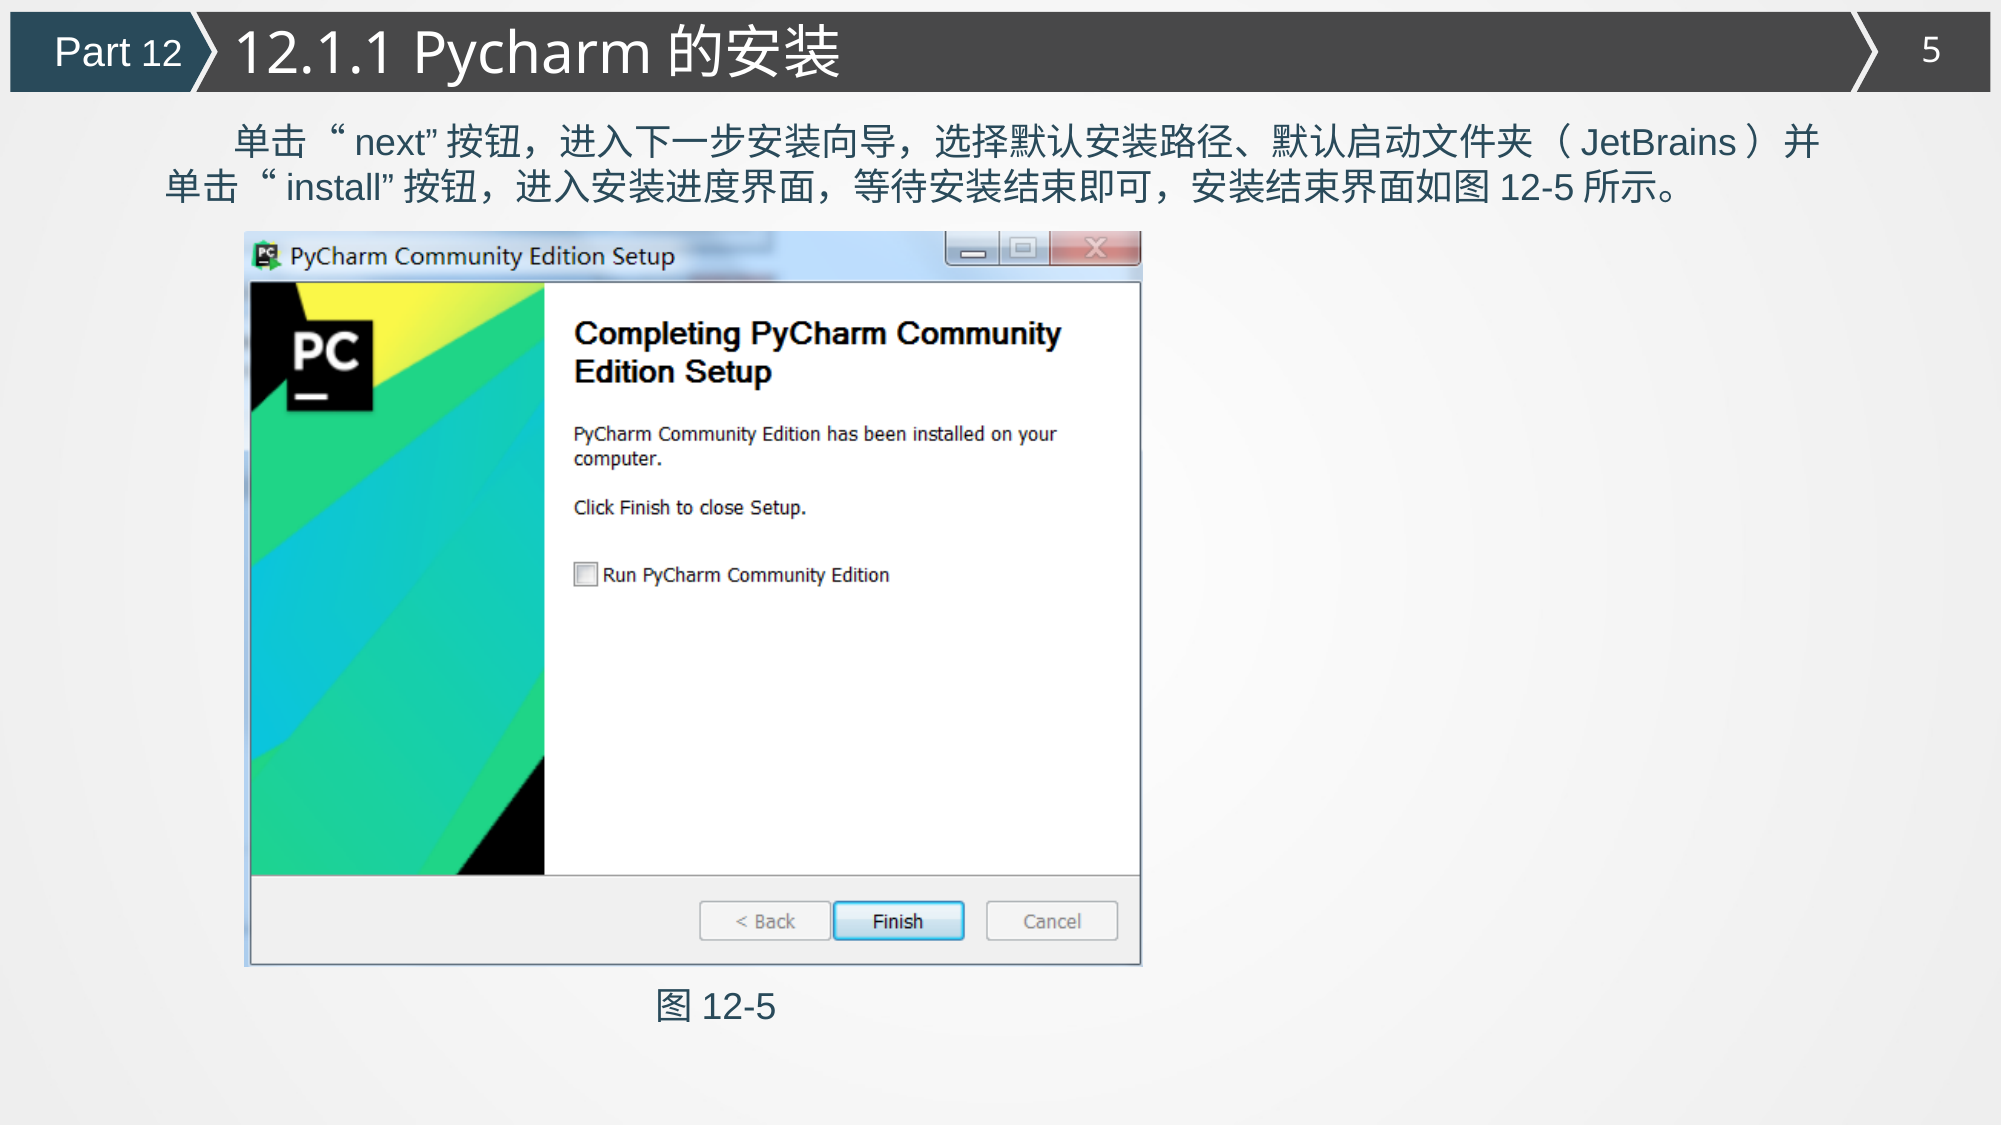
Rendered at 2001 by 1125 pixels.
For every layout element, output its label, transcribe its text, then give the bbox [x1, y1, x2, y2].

picture [0, 0, 2001, 1125]
text_box 单击“next”按钮，进入下一步安装向导，选择默认安装路径、默认启动文件夹（JetBrains）并单击“install”按钮，进入安装进度界面，等待安装结束即可，安装结束界面如图12-5所示。 [149, 110, 1839, 215]
text_box 图12-5 [640, 975, 792, 1035]
text_box Part 12 [22, 17, 198, 83]
text_box 12.1.1 Pycharm的安装 [218, 7, 1618, 93]
